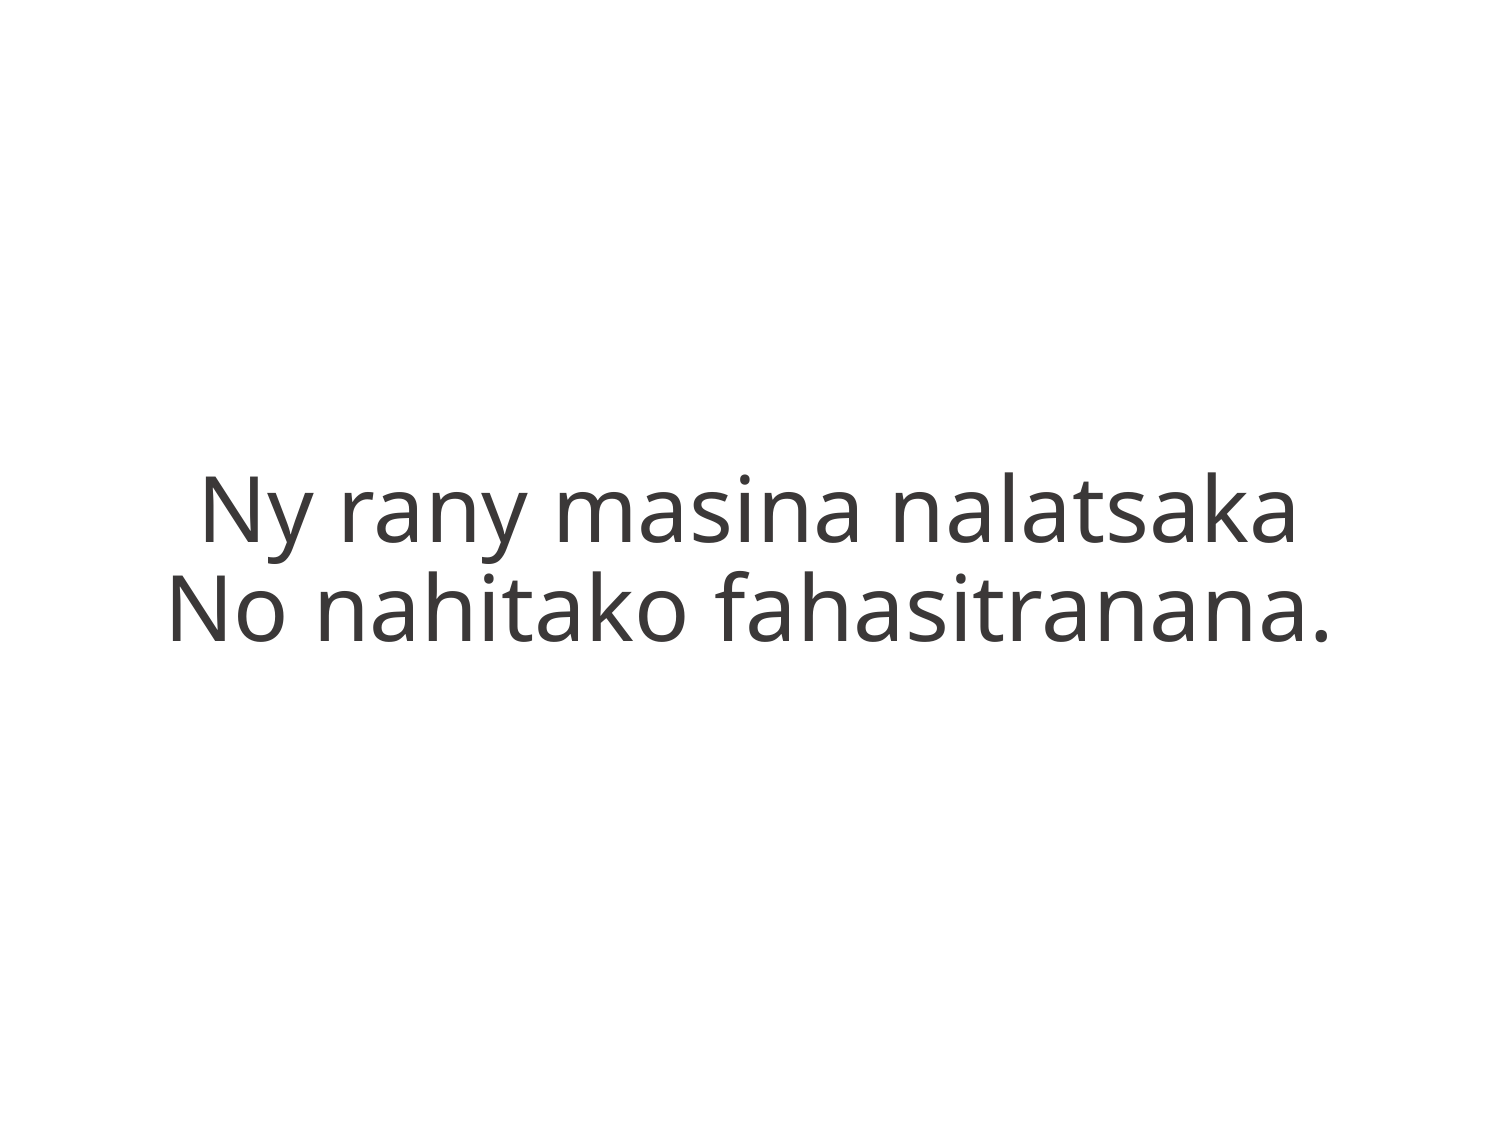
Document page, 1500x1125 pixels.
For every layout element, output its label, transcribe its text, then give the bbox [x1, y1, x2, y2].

title Ny rany masina nalatsaka No nahitako fahasitranana. [103, 453, 1397, 672]
